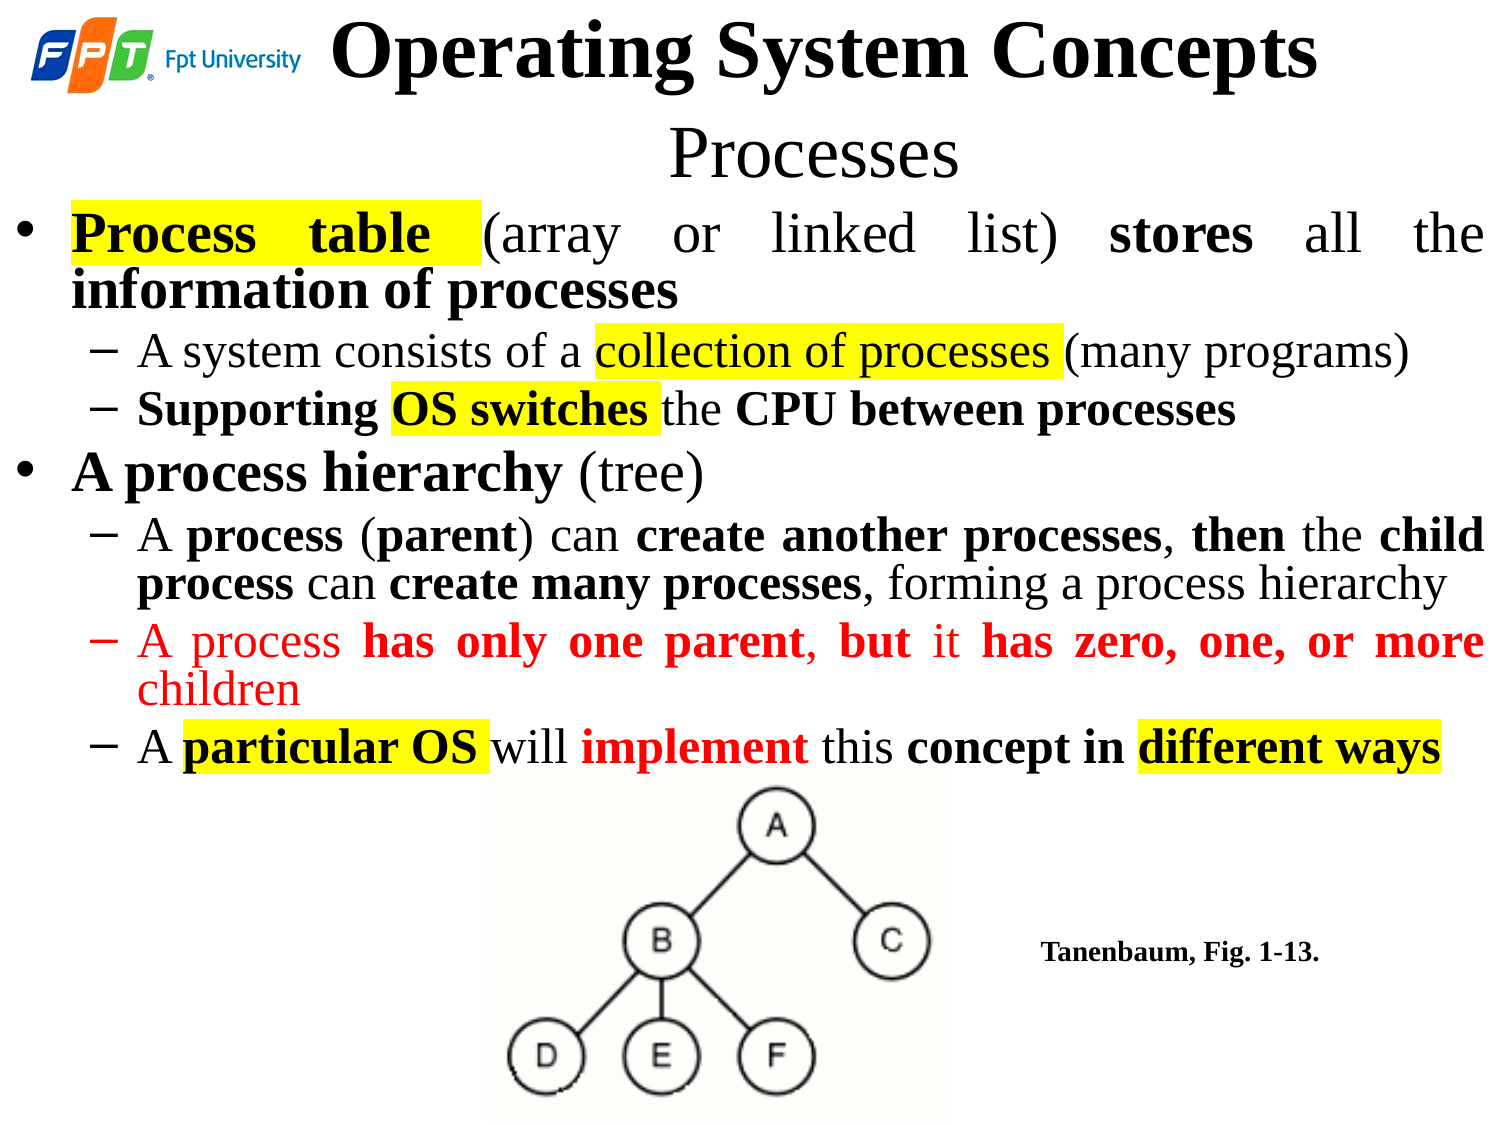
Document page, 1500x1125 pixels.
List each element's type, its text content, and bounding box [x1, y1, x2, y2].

picture [0, 0, 150, 122]
picture [487, 774, 951, 1121]
text_box Tanenbaum, Fig. 1-13. [1025, 924, 1336, 975]
title Operating System Concepts Processes [150, 0, 1500, 188]
list Process table (array or linked list) stores all the information of processes A system consists of a collection of processes (many programs) Supporting OS switches the CPU between processes A process hierarchy (tree) A process (parent) can create another processes, then the child process can create many processes, forming a process hierarchy A process has only one parent, but it has zero, one, or more children A particular OS will implement this concept in different ways [0, 200, 1500, 825]
